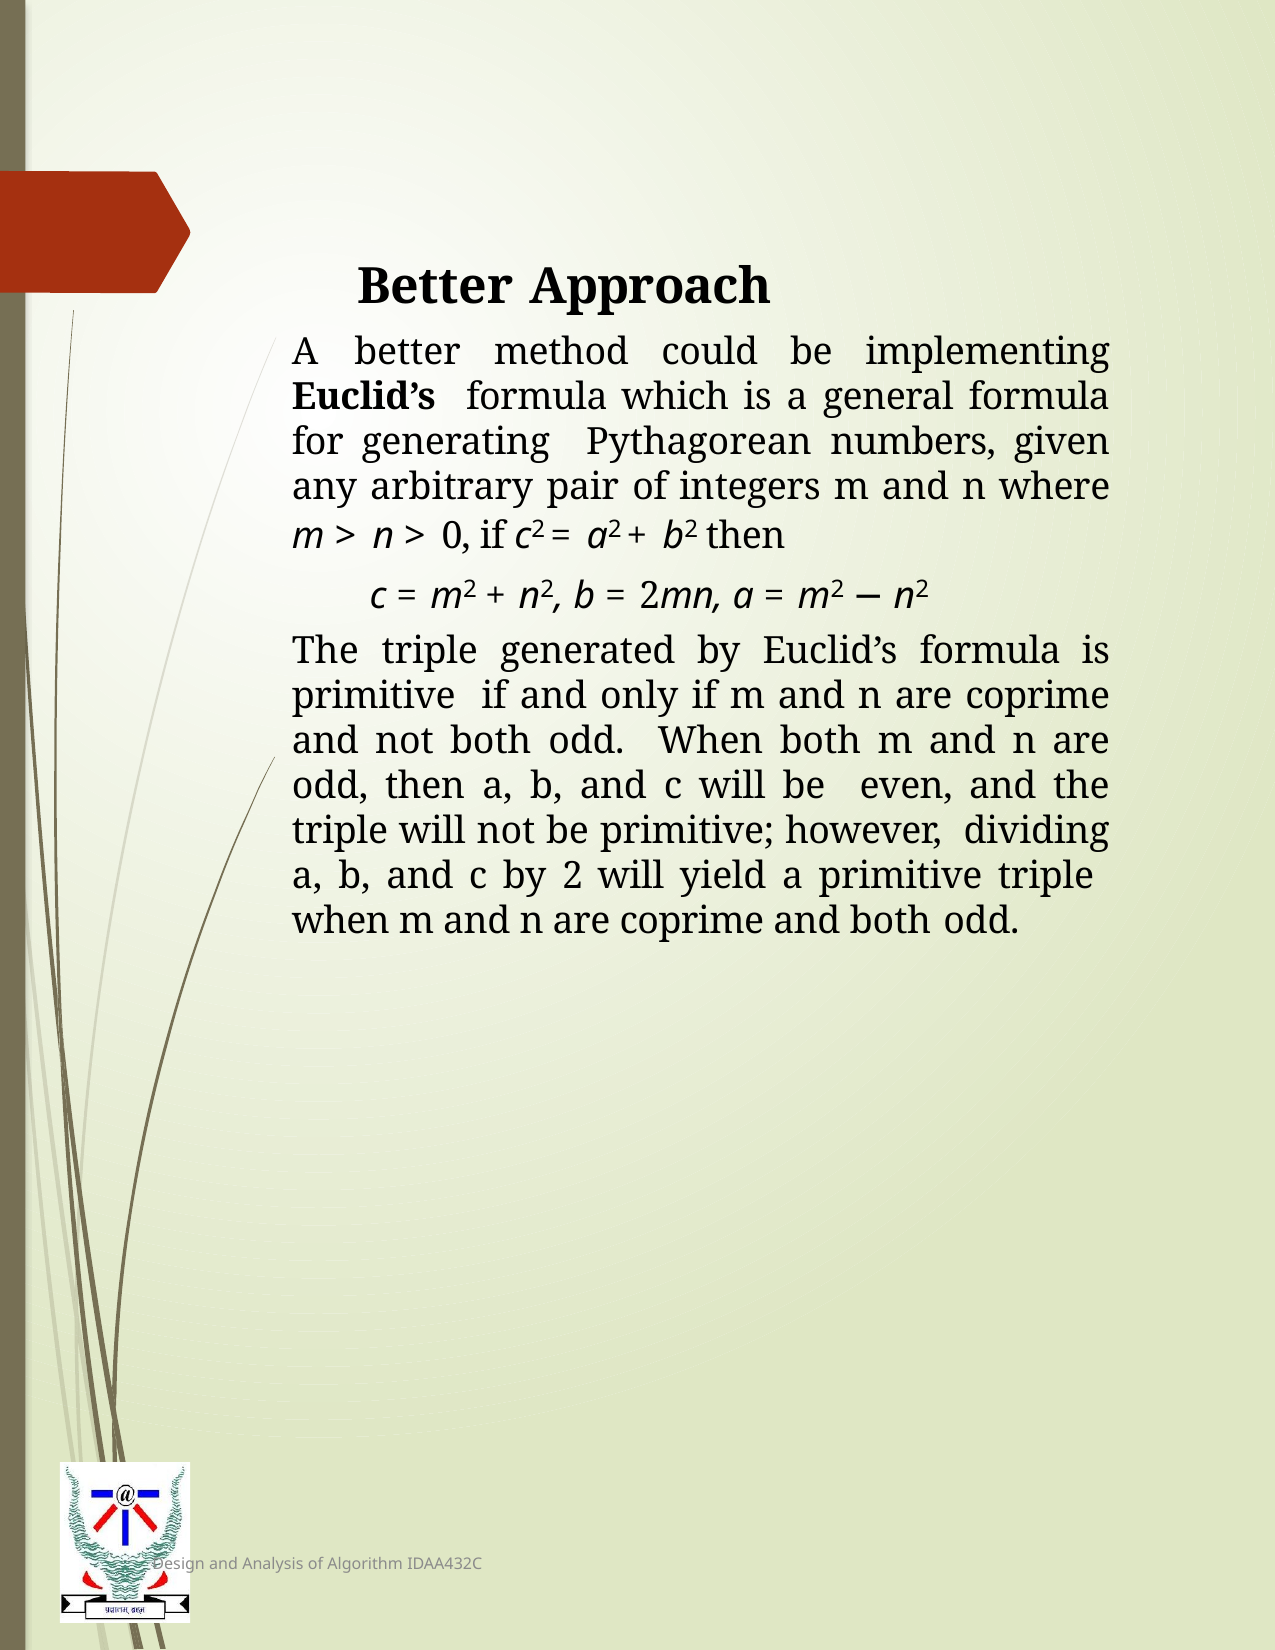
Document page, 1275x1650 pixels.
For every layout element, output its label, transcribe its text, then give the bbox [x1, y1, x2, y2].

text_box [59, 1462, 191, 1623]
footer Design and Analysis of Algorithm IDAA432C [137, 1540, 875, 1586]
text_box Better Approach A better method could be implementing Euclid’s formula which is a general formula for generating Pythagorean numbers, given any arbitrary pair of integers m and n where m > n > 0, if c2 = a2 + b2 then c = m2 + n2, b = 2mn, a = m2 − n2 The triple generated by Euclid’s formula is primitive if and only if m and n are coprime and not both odd. When both m and n are odd, then a, b, and c will be even, and the triple will not be primitive; however, dividing a, b, and c by 2 will yield a primitive triple when m and n are coprime and both odd. [275, 237, 1125, 949]
